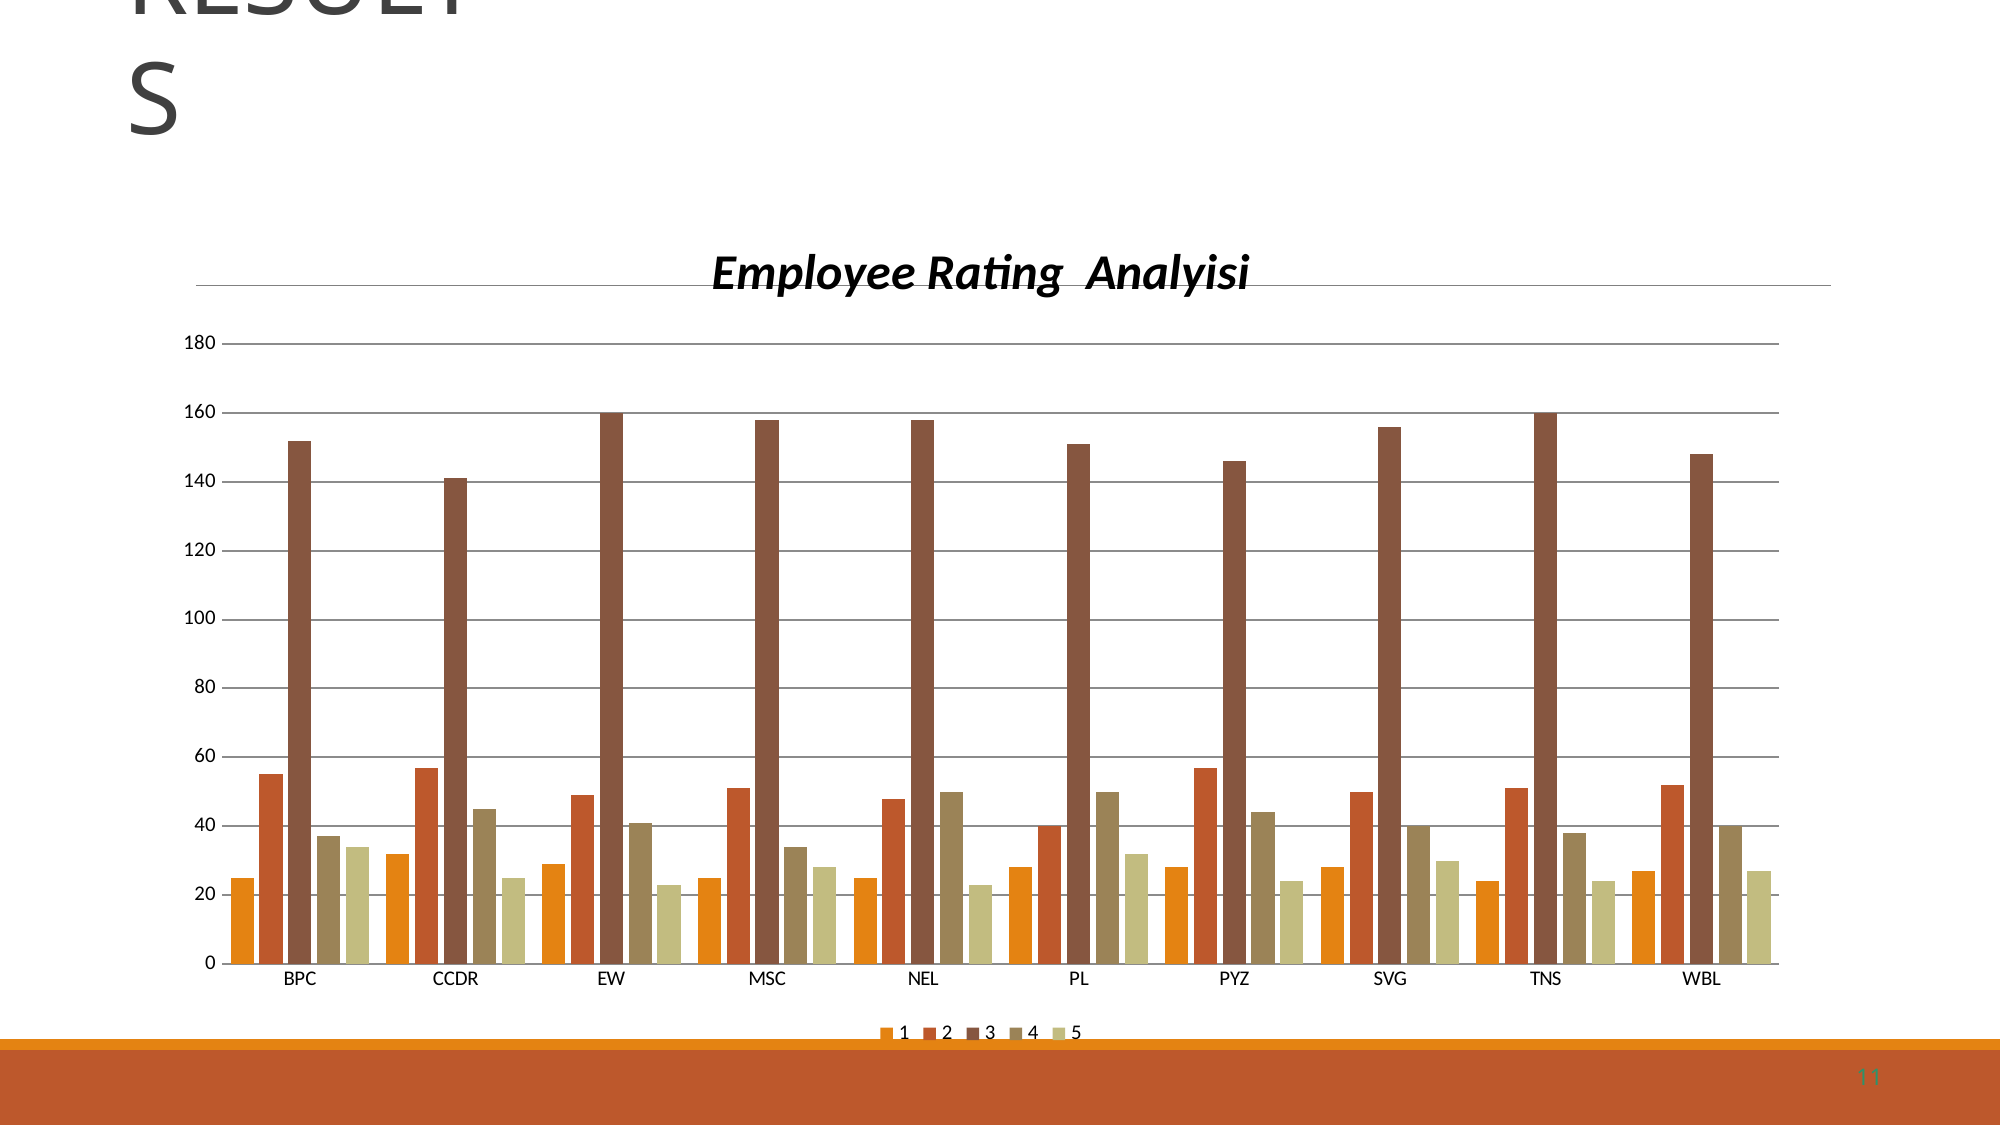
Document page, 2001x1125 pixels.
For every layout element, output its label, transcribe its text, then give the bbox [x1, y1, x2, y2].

text_box 11 [1849, 1061, 1888, 1095]
chart [149, 211, 1813, 1051]
title RESULTS [123, 0, 524, 155]
